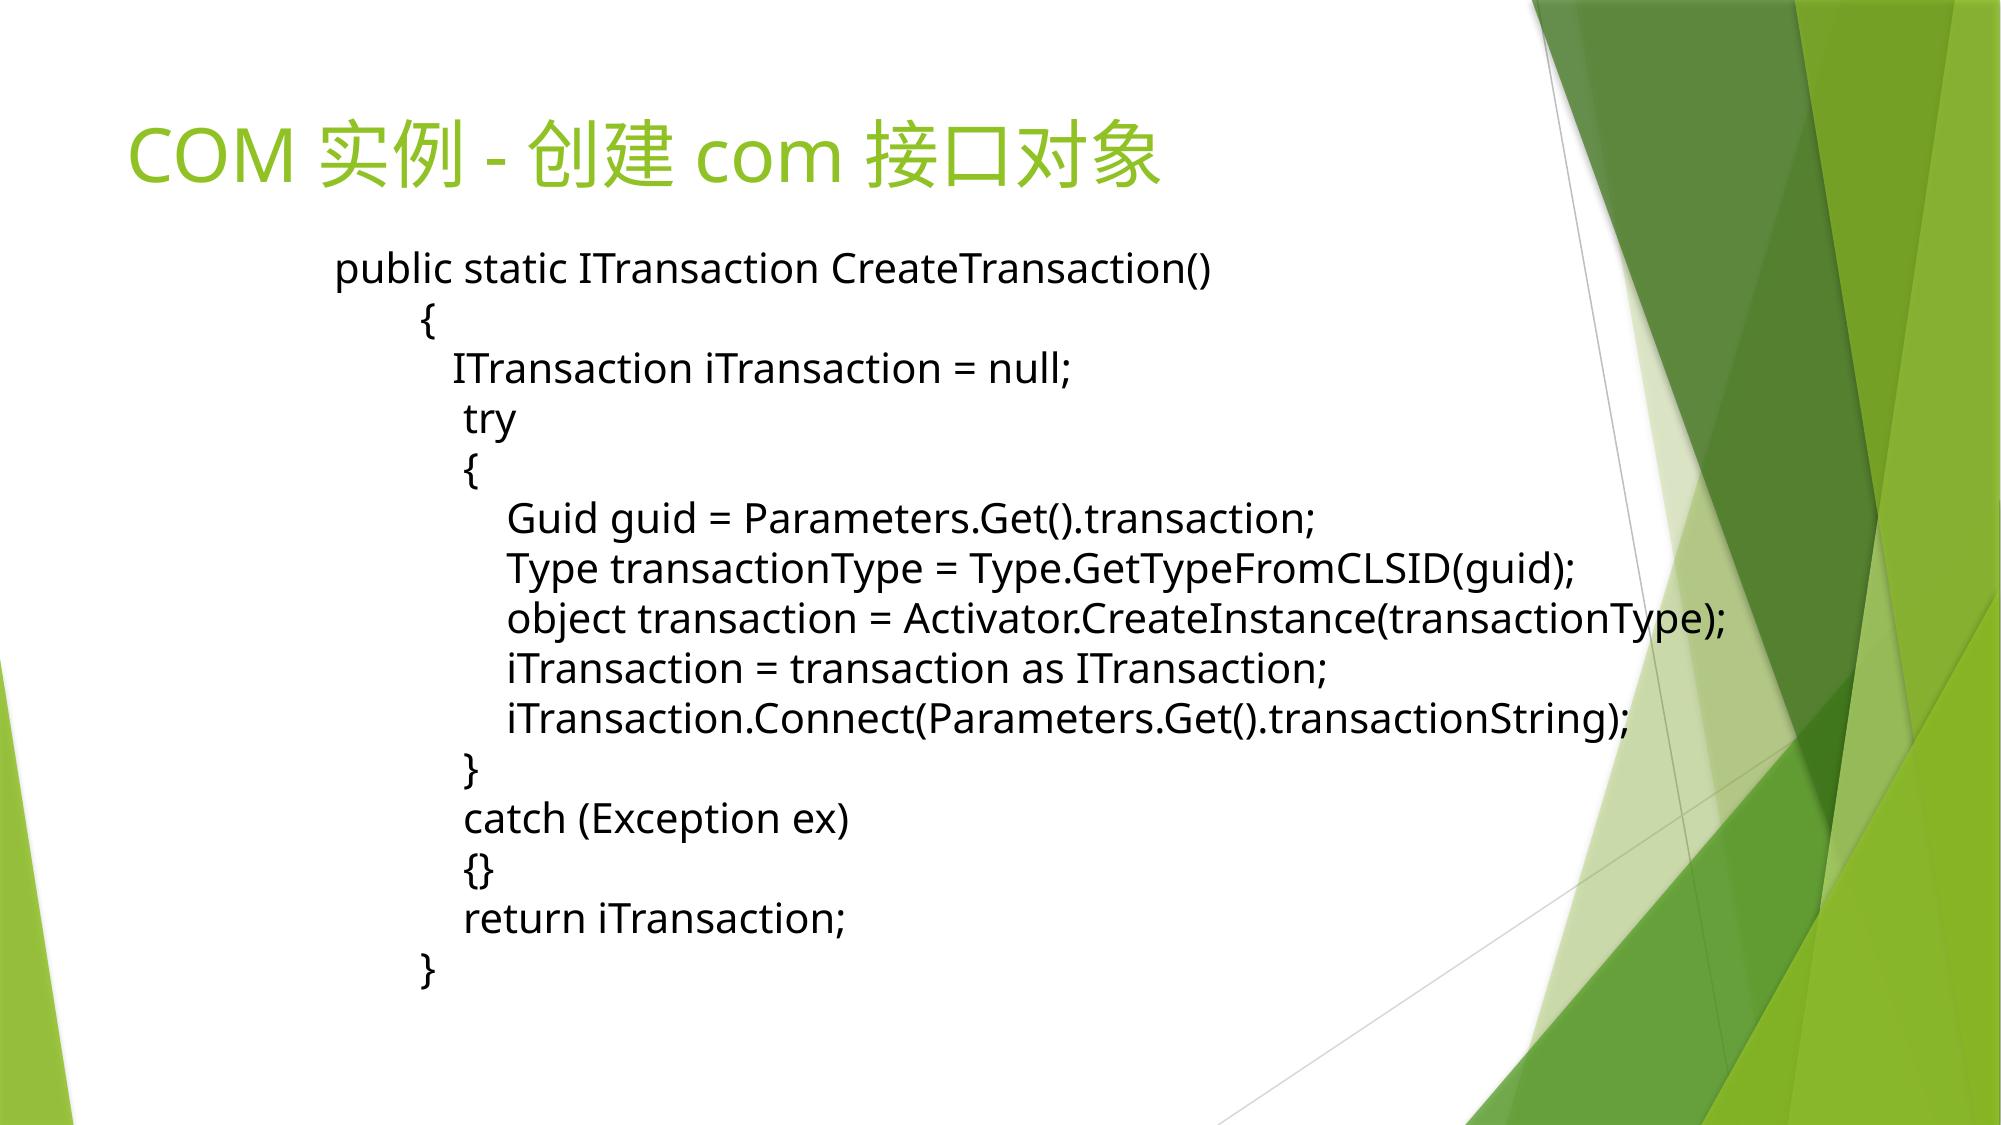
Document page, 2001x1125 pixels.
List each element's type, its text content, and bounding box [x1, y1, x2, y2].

text_box public static ITransaction CreateTransaction() { ITransaction iTransaction = null; try { Guid guid = Parameters.Get().transaction; Type transactionType = Type.GetTypeFromCLSID(guid); object transaction = Activator.CreateInstance(transactionType); iTransaction = transaction as ITransaction; iTransaction.Connect(Parameters.Get().transactionString); } catch (Exception ex) {} return iTransaction; } [319, 234, 1775, 1045]
title COM实例-创建com接口对象 [111, 99, 1522, 235]
